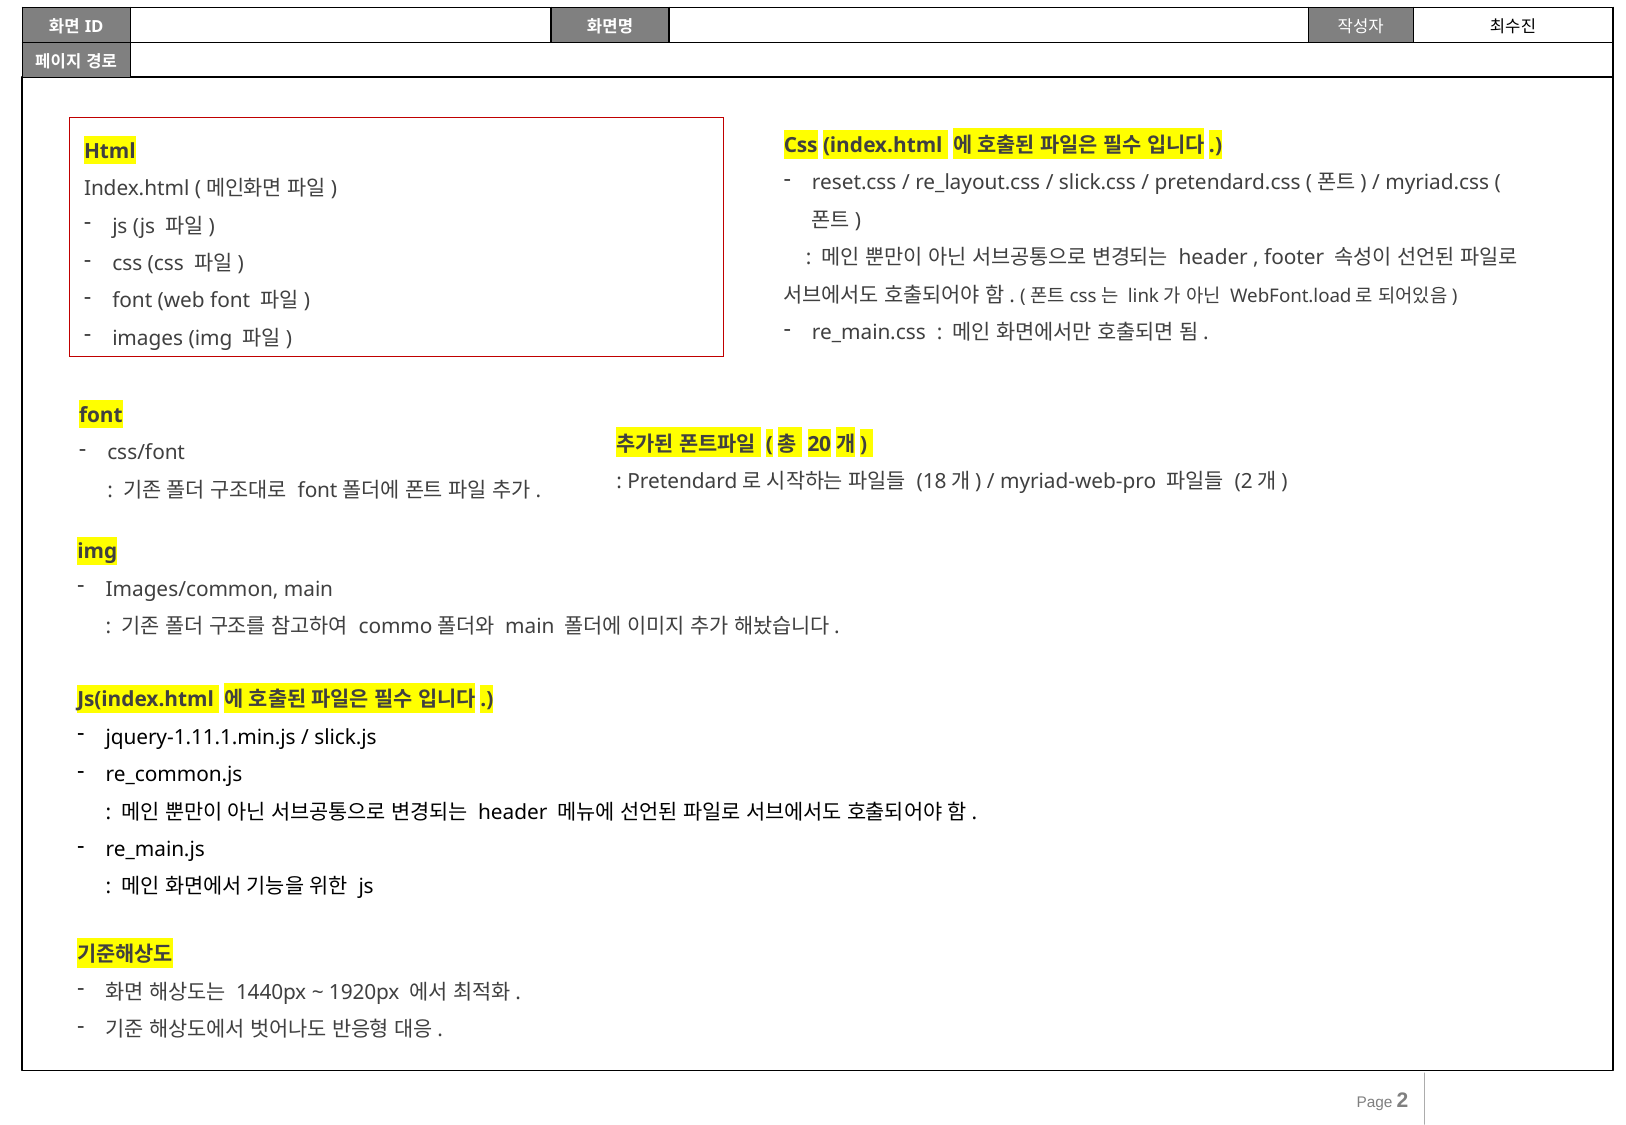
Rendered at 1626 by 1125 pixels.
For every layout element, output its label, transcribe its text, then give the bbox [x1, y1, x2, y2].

text_box Html Index.html (메인화면 파일) js (js 파일) css (css 파일) font (web font 파일) images (img 파일) [69, 117, 724, 357]
text_box Css (index.html 에 호출된 파일은 필수 입니다.) reset.css / re_layout.css / slick.css / pretendard.css (폰트) / myriad.css (폰트) : 메인 뿐만이 아닌 서브공통으로 변경되는 header , footer 속성이 선언된 파일로 서브에서도 호출되어야 함. (폰트css는 link가 아닌 WebFont.load로 되어있음) re_main.css : 메인 화면에서만 호출되면 됨. [769, 111, 1556, 352]
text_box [64, 381, 1418, 506]
text_box 기준해상도 화면 해상도는 1440px ~ 1920px 에서 최적화. 기준 해상도에서 벗어나도 반응형 대응. [62, 921, 1391, 1049]
text_box Js(index.html 에 호출된 파일은 필수 입니다.) jquery-1.11.1.min.js / slick.js re_common.js : 메인 뿐만이 아닌 서브공통으로 변경되는 header 메뉴에 선언된 파일로 서브에서도 호출되어야 함. re_main.js : 메인 화면에서 기능을 위한 js [62, 666, 1315, 906]
text_box img Images/common, main : 기존 폴더 구조를 참고하여 commo폴더와 main 폴더에 이미지 추가 해놨습니다. [62, 518, 1427, 646]
